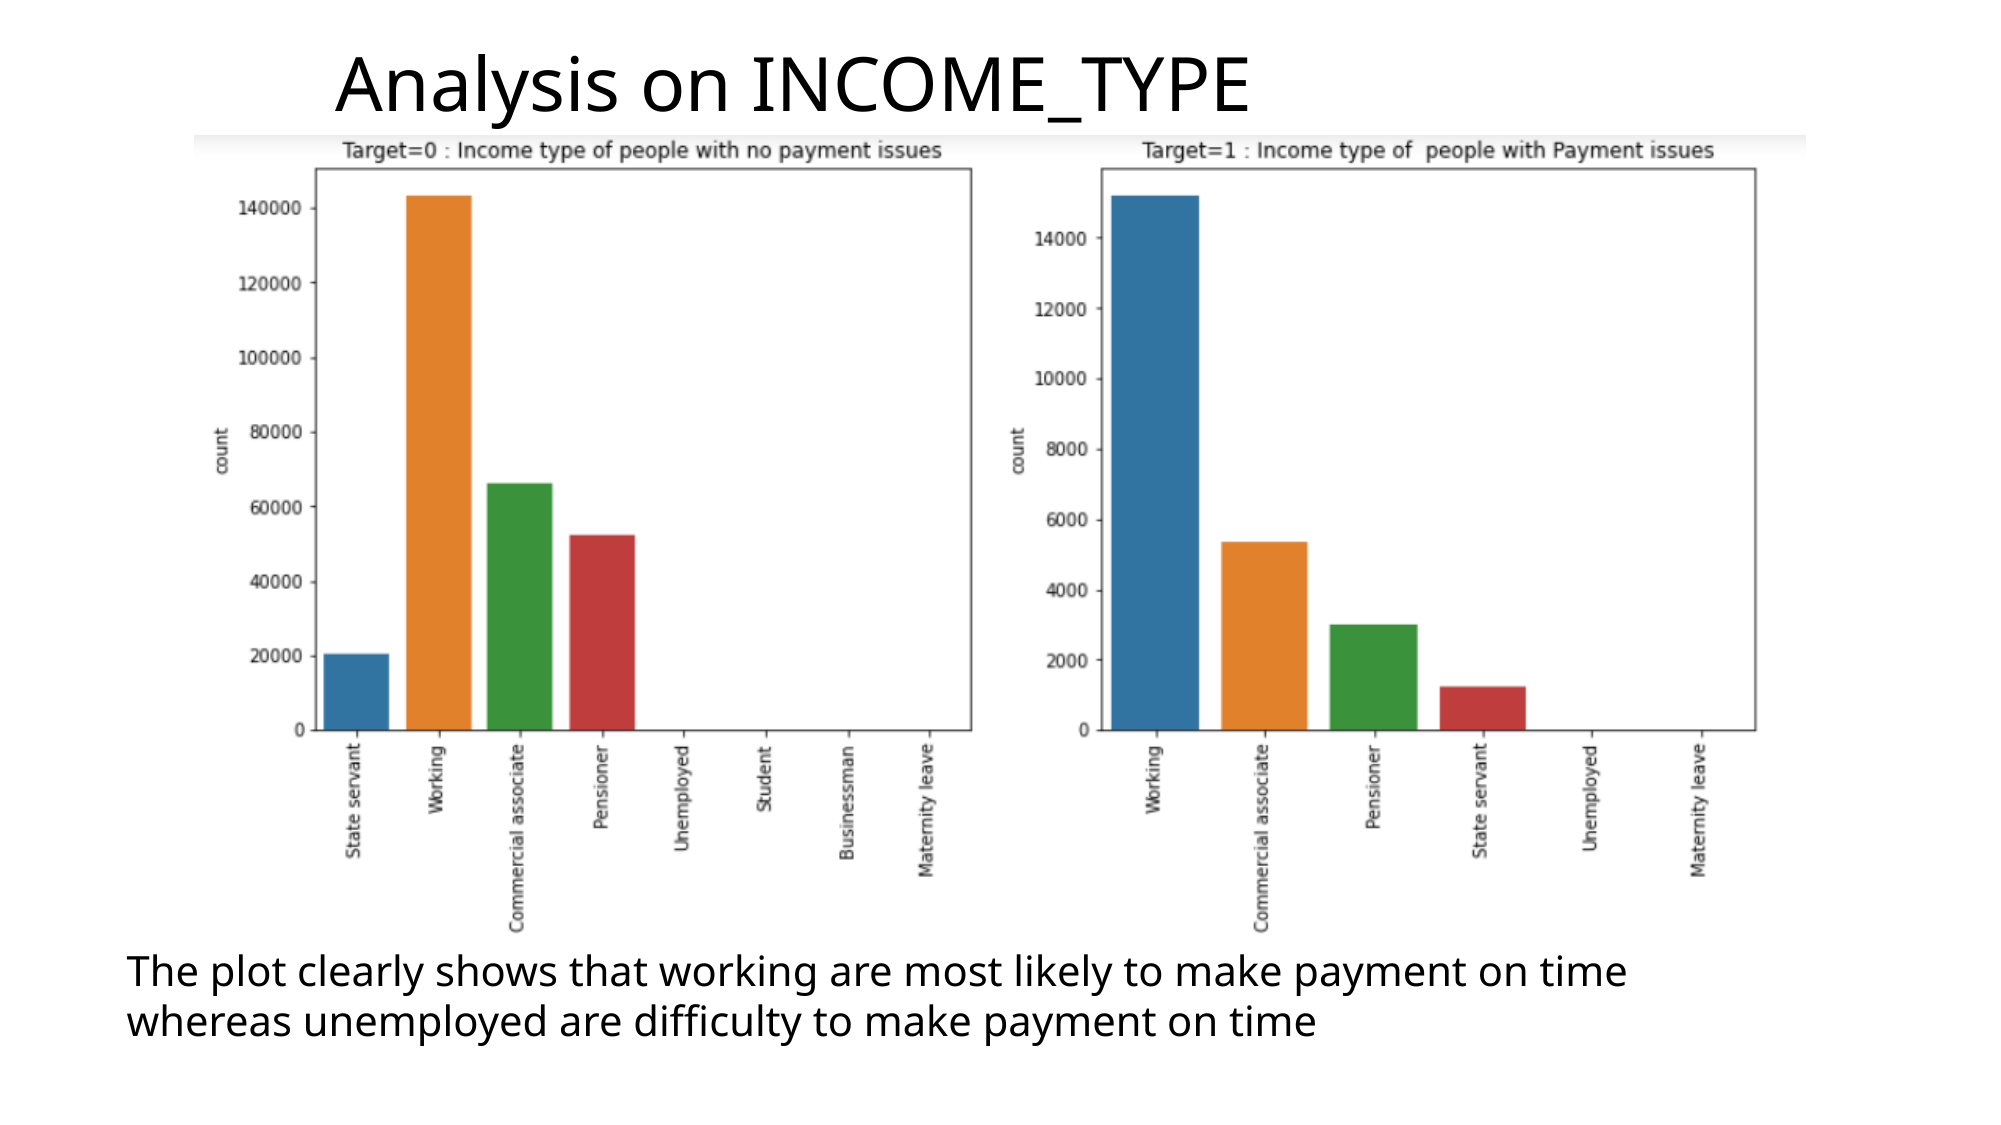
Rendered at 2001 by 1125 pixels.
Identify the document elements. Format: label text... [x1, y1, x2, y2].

text_box The plot clearly shows that working are most likely to make payment on time whereas unemployed are difficulty to make payment on time [111, 937, 1786, 1103]
picture [194, 135, 1806, 938]
text_box Analysis on INCOME_TYPE [321, 29, 1416, 135]
